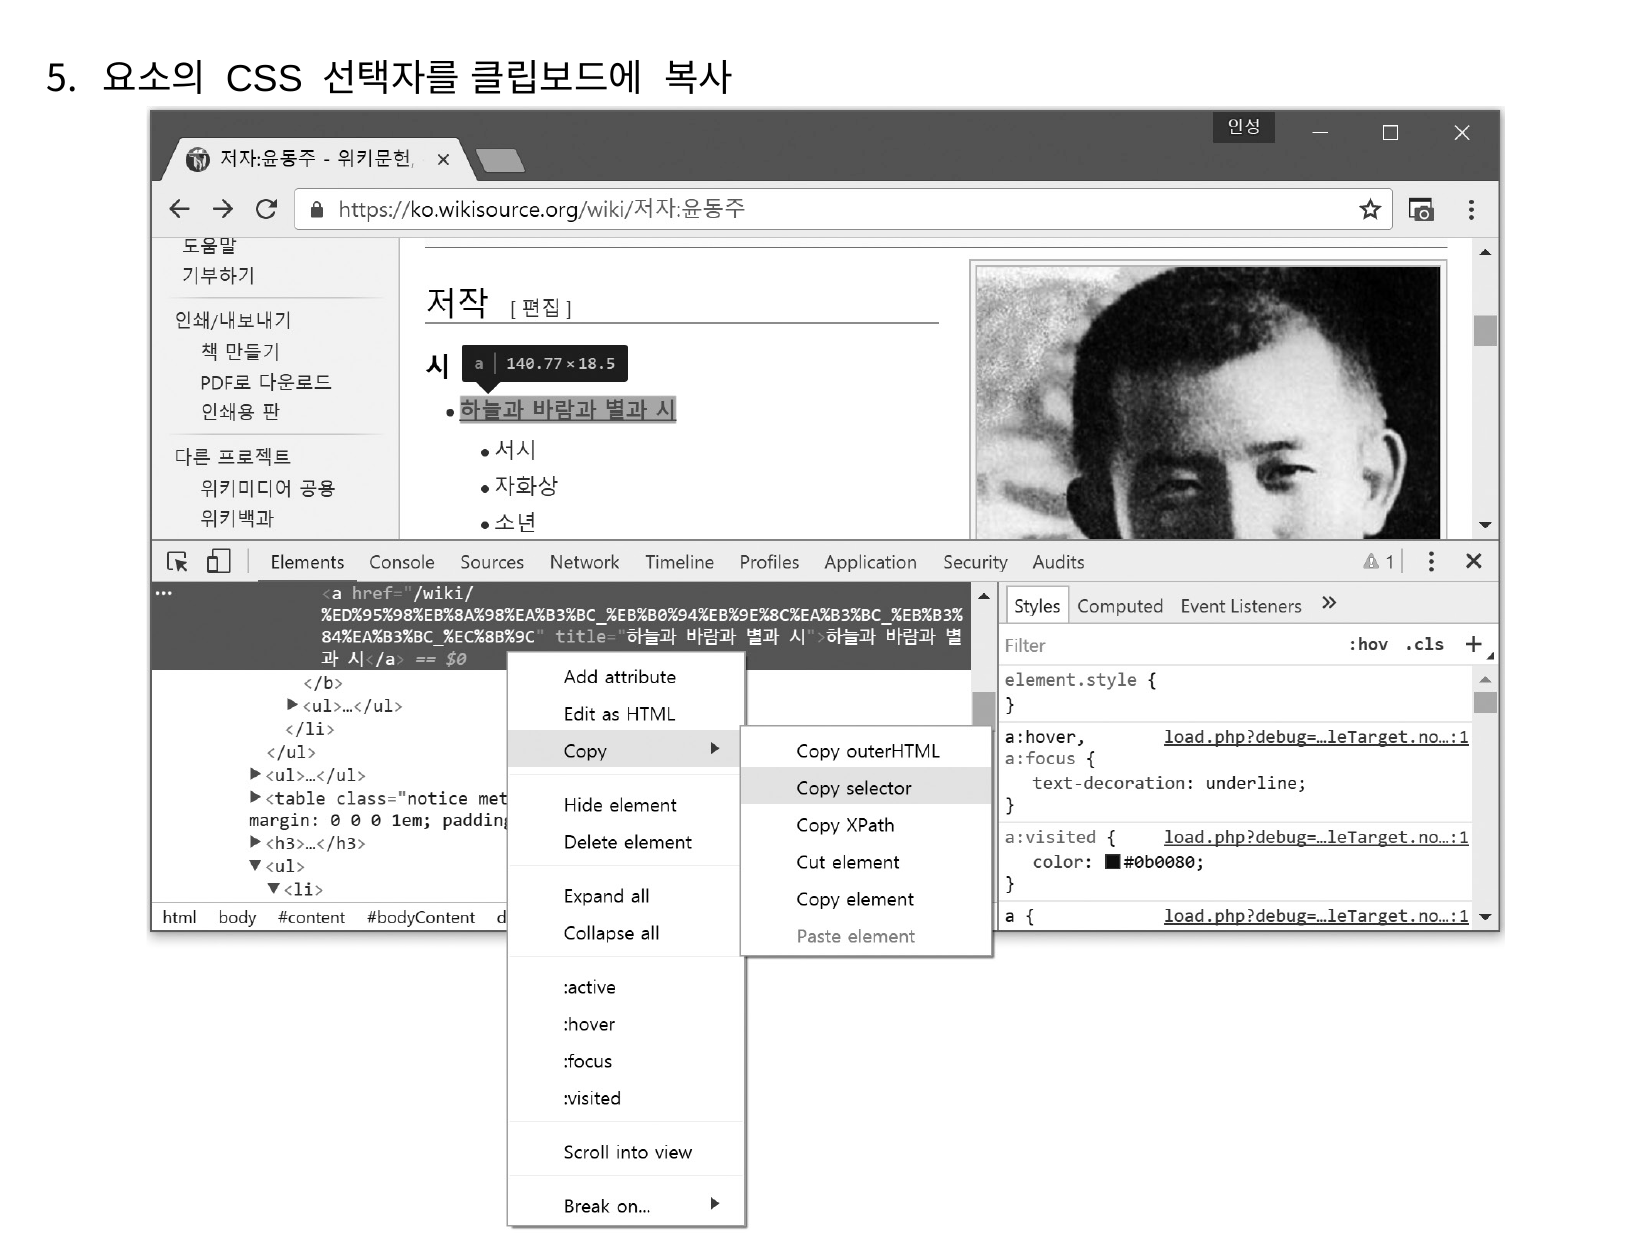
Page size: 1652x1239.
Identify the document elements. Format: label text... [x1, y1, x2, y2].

text_box 요소의 CSS 선택자를 클립보드에 복사 [44, 31, 1607, 100]
text_box [146, 106, 1505, 1233]
